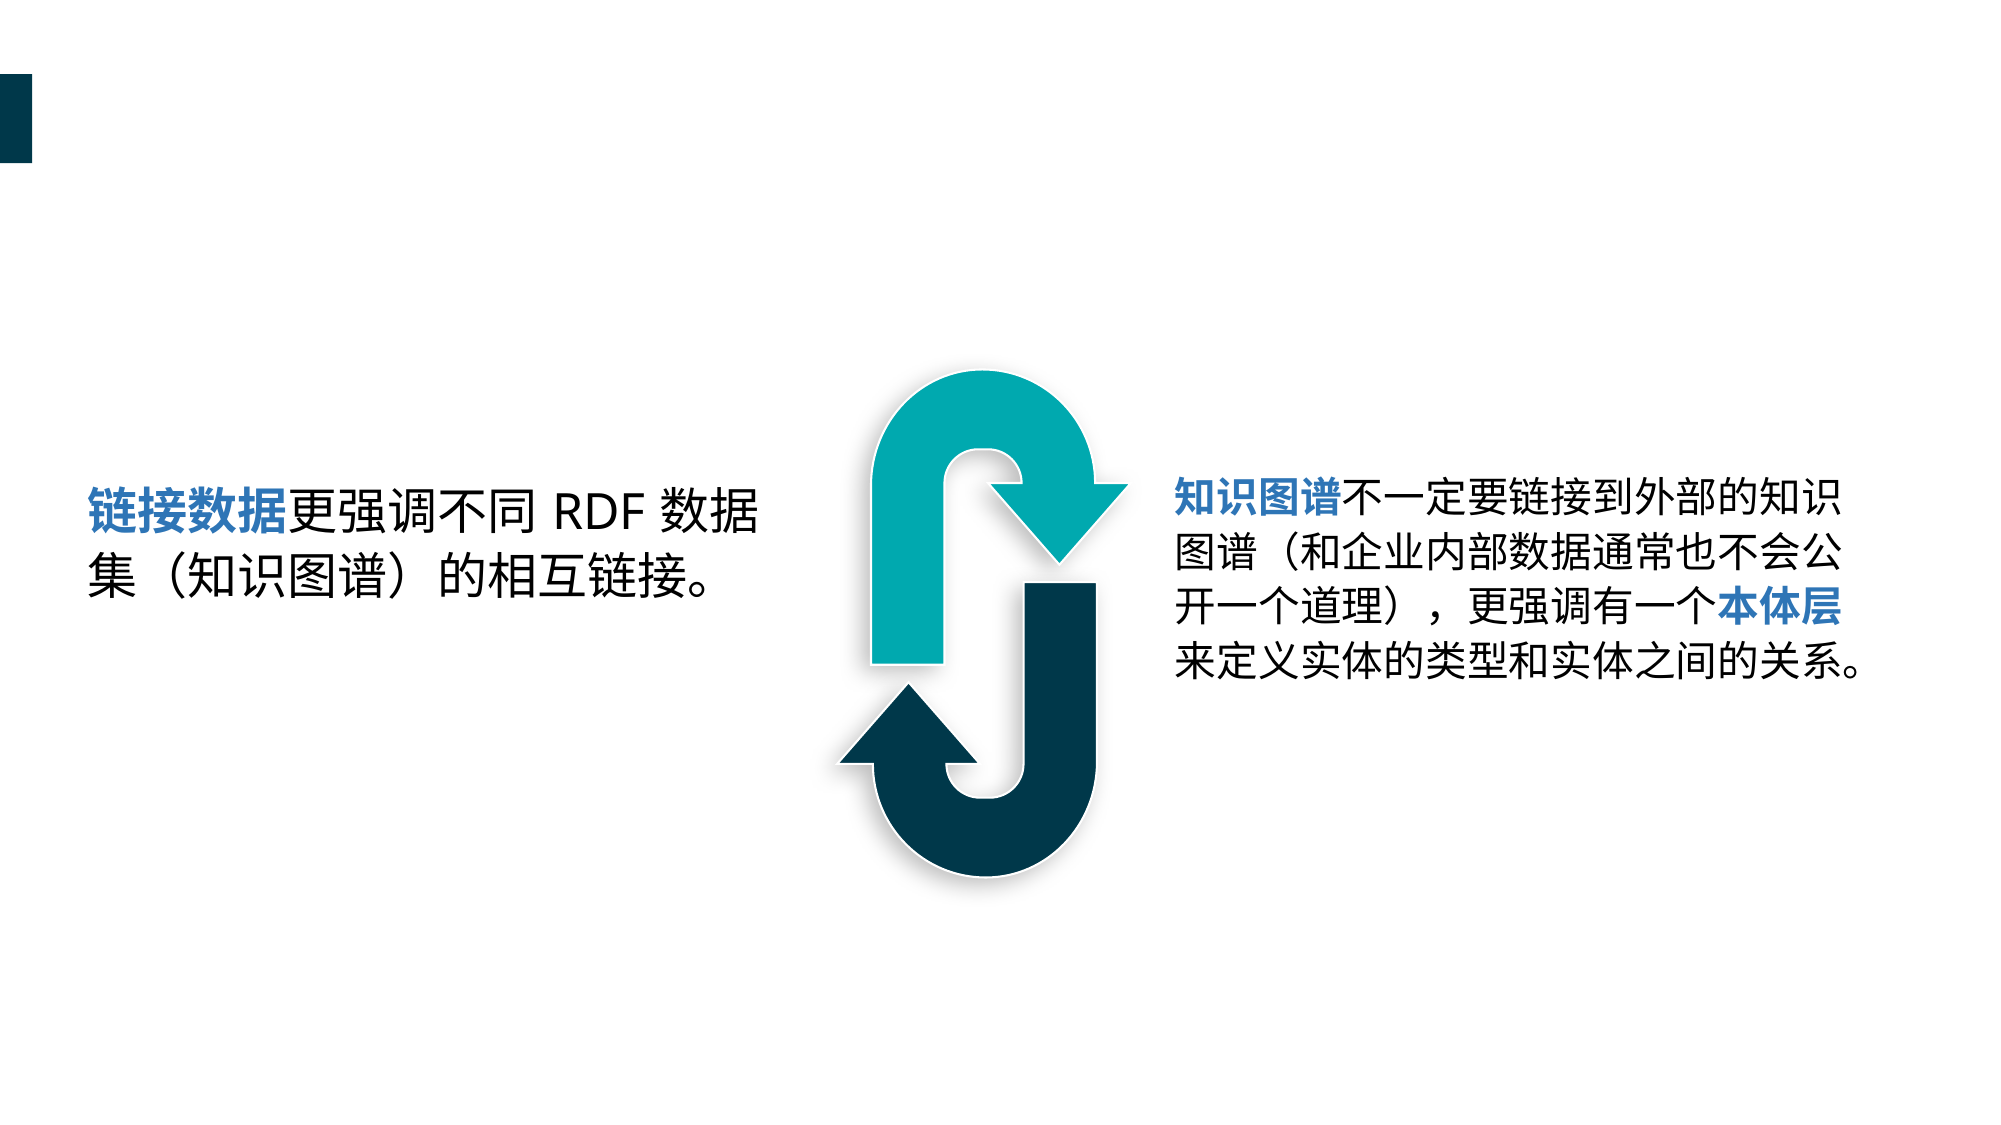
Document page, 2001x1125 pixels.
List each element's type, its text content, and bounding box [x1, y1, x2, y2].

list 知识图谱不一定要链接到外部的知识图谱（和企业内部数据通常也不会公开一个道理），更强调有一个本体层来定义实体的类型和实体之间的关系。 [1159, 461, 1877, 823]
list 链接数据更强调不同RDF数据集（知识图谱）的相互链接。 [72, 469, 790, 803]
